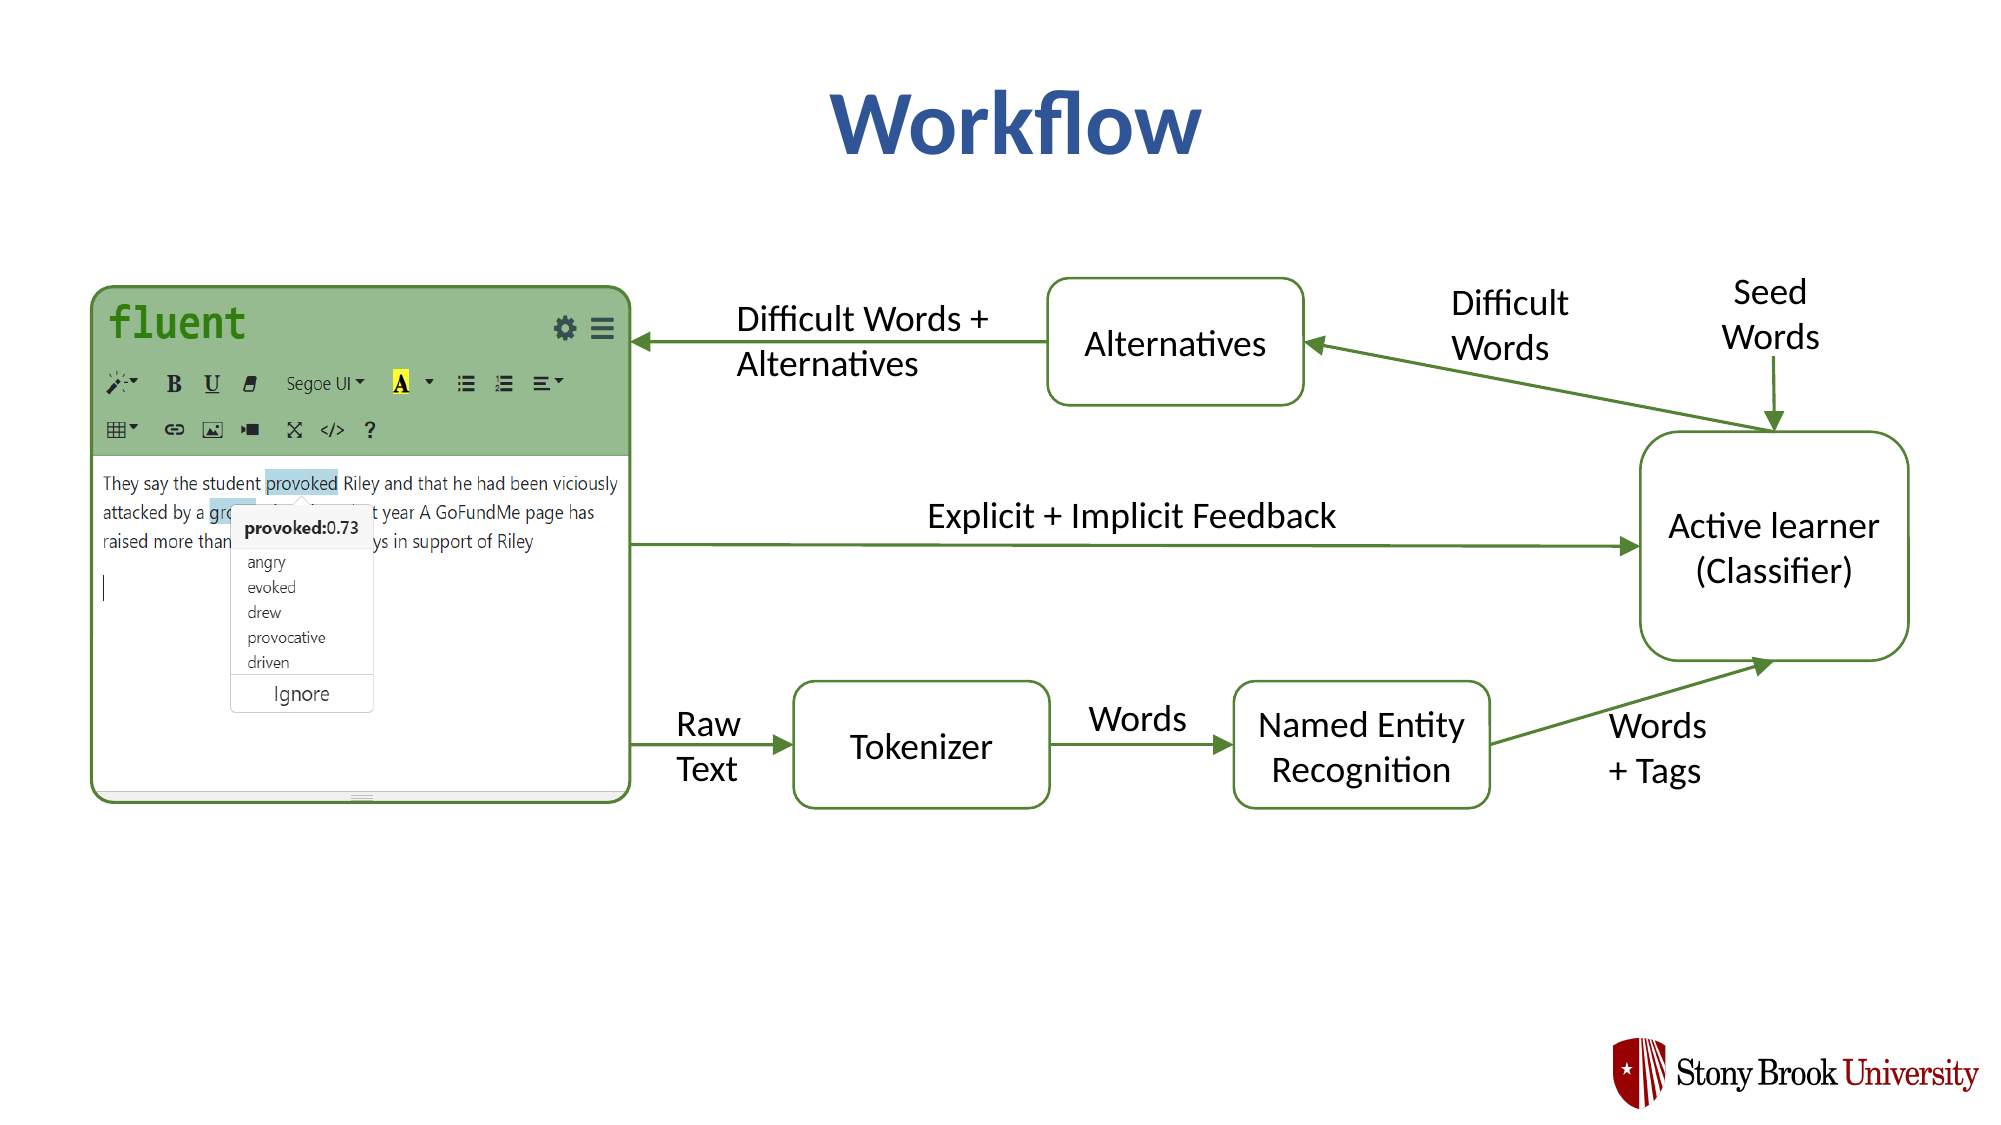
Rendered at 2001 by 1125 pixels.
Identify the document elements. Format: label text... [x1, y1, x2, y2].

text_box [91, 259, 1909, 809]
picture [1613, 1038, 1979, 1109]
text_box Workflow [132, 46, 1900, 204]
